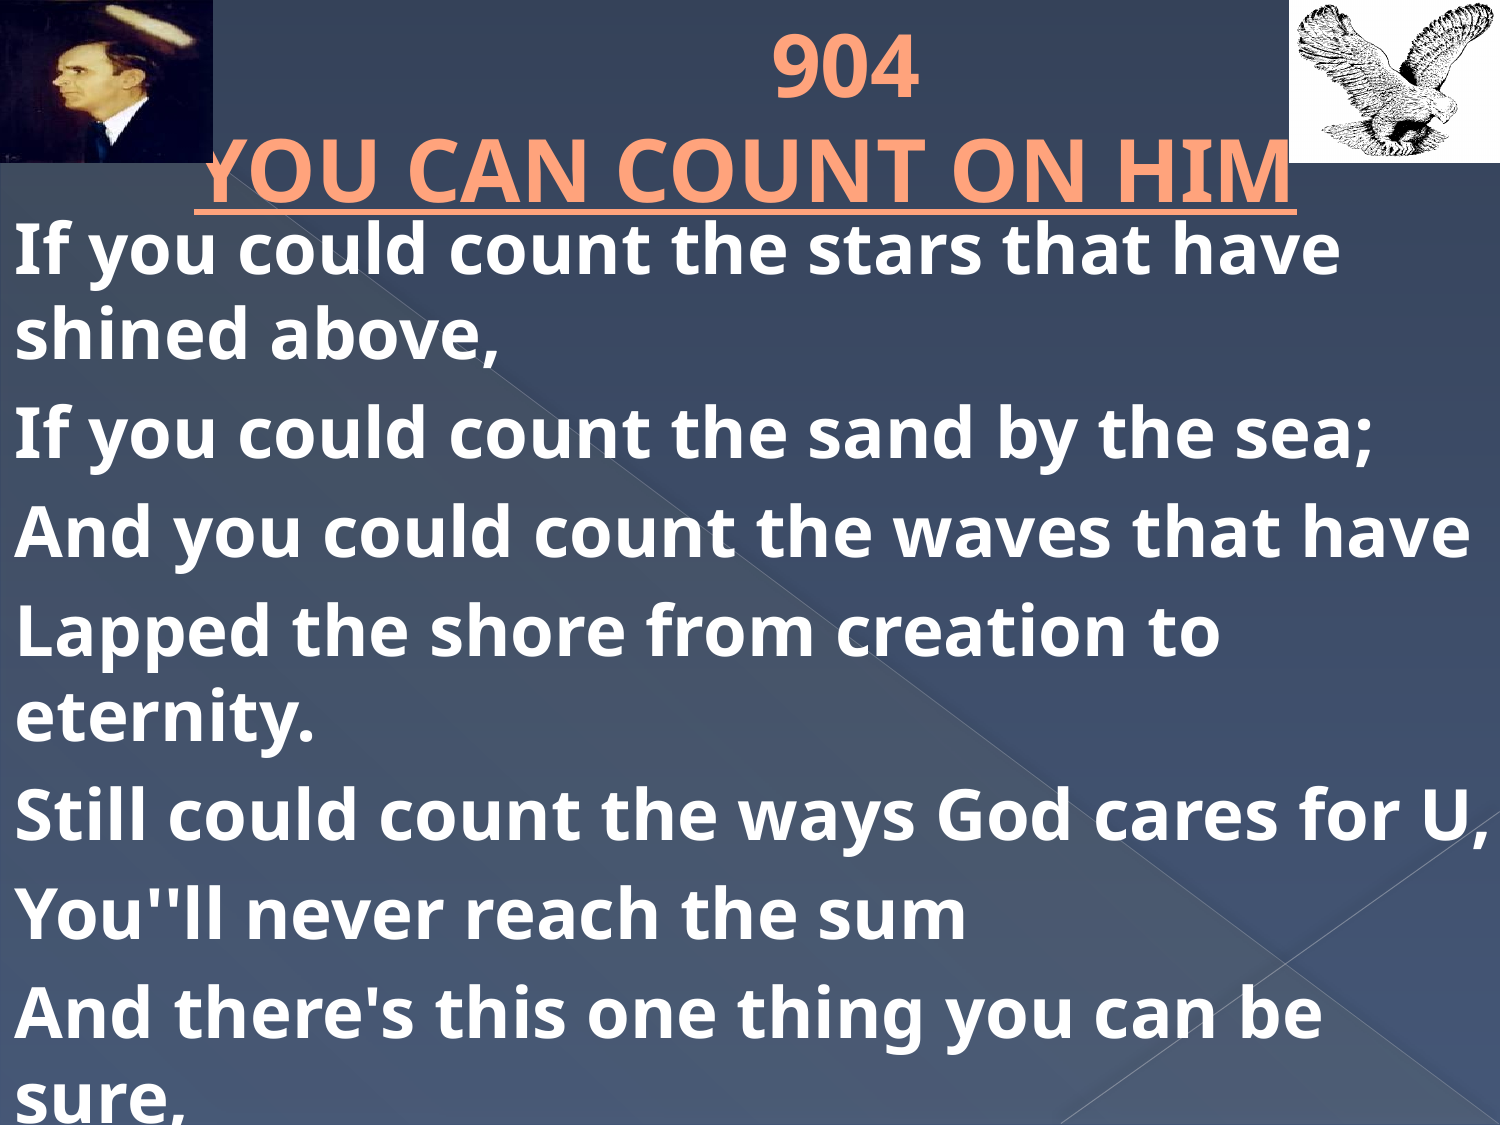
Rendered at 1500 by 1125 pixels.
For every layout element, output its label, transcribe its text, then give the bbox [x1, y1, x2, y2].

picture [0, 0, 213, 163]
list If you could count the stars that have shined above, If you could count the sand by the sea; And you could count the waves that have Lapped the shore from creation to eternity. Still could count the ways God cares for U, You''ll never reach the sum And there's this one thing you can be sure, You can count on Him. [0, 196, 1500, 947]
picture [1288, 0, 1500, 163]
title 904 YOU CAN COUNT ON HIM [76, 0, 1427, 196]
